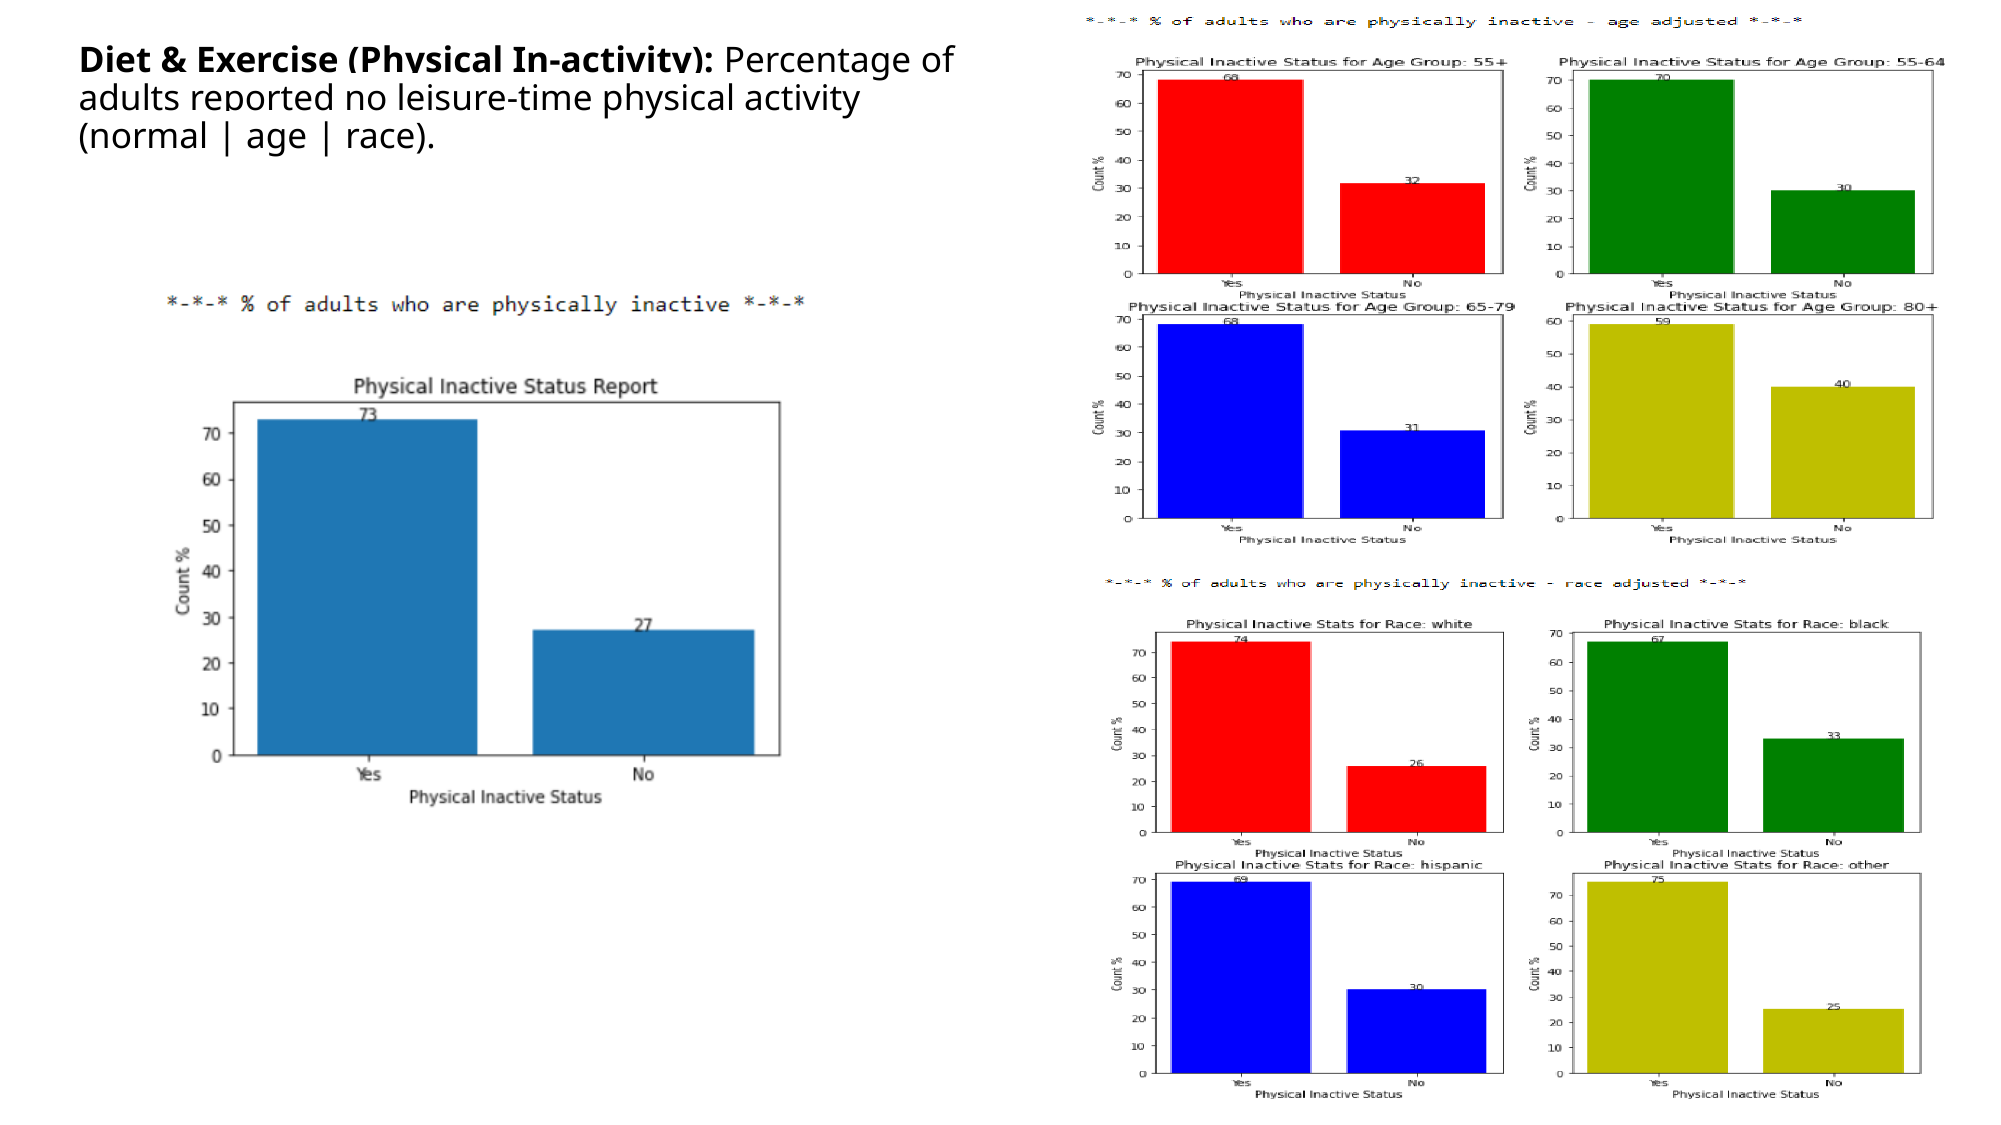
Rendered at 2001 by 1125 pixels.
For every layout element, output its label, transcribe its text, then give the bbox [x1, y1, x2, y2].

title Diet & Exercise (Physical In-activity): Percentage of adults reported no leisure-time physical activity (normal | age | race). [63, 34, 998, 164]
picture [1099, 573, 1932, 1099]
picture [1075, 12, 1966, 550]
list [162, 287, 812, 823]
